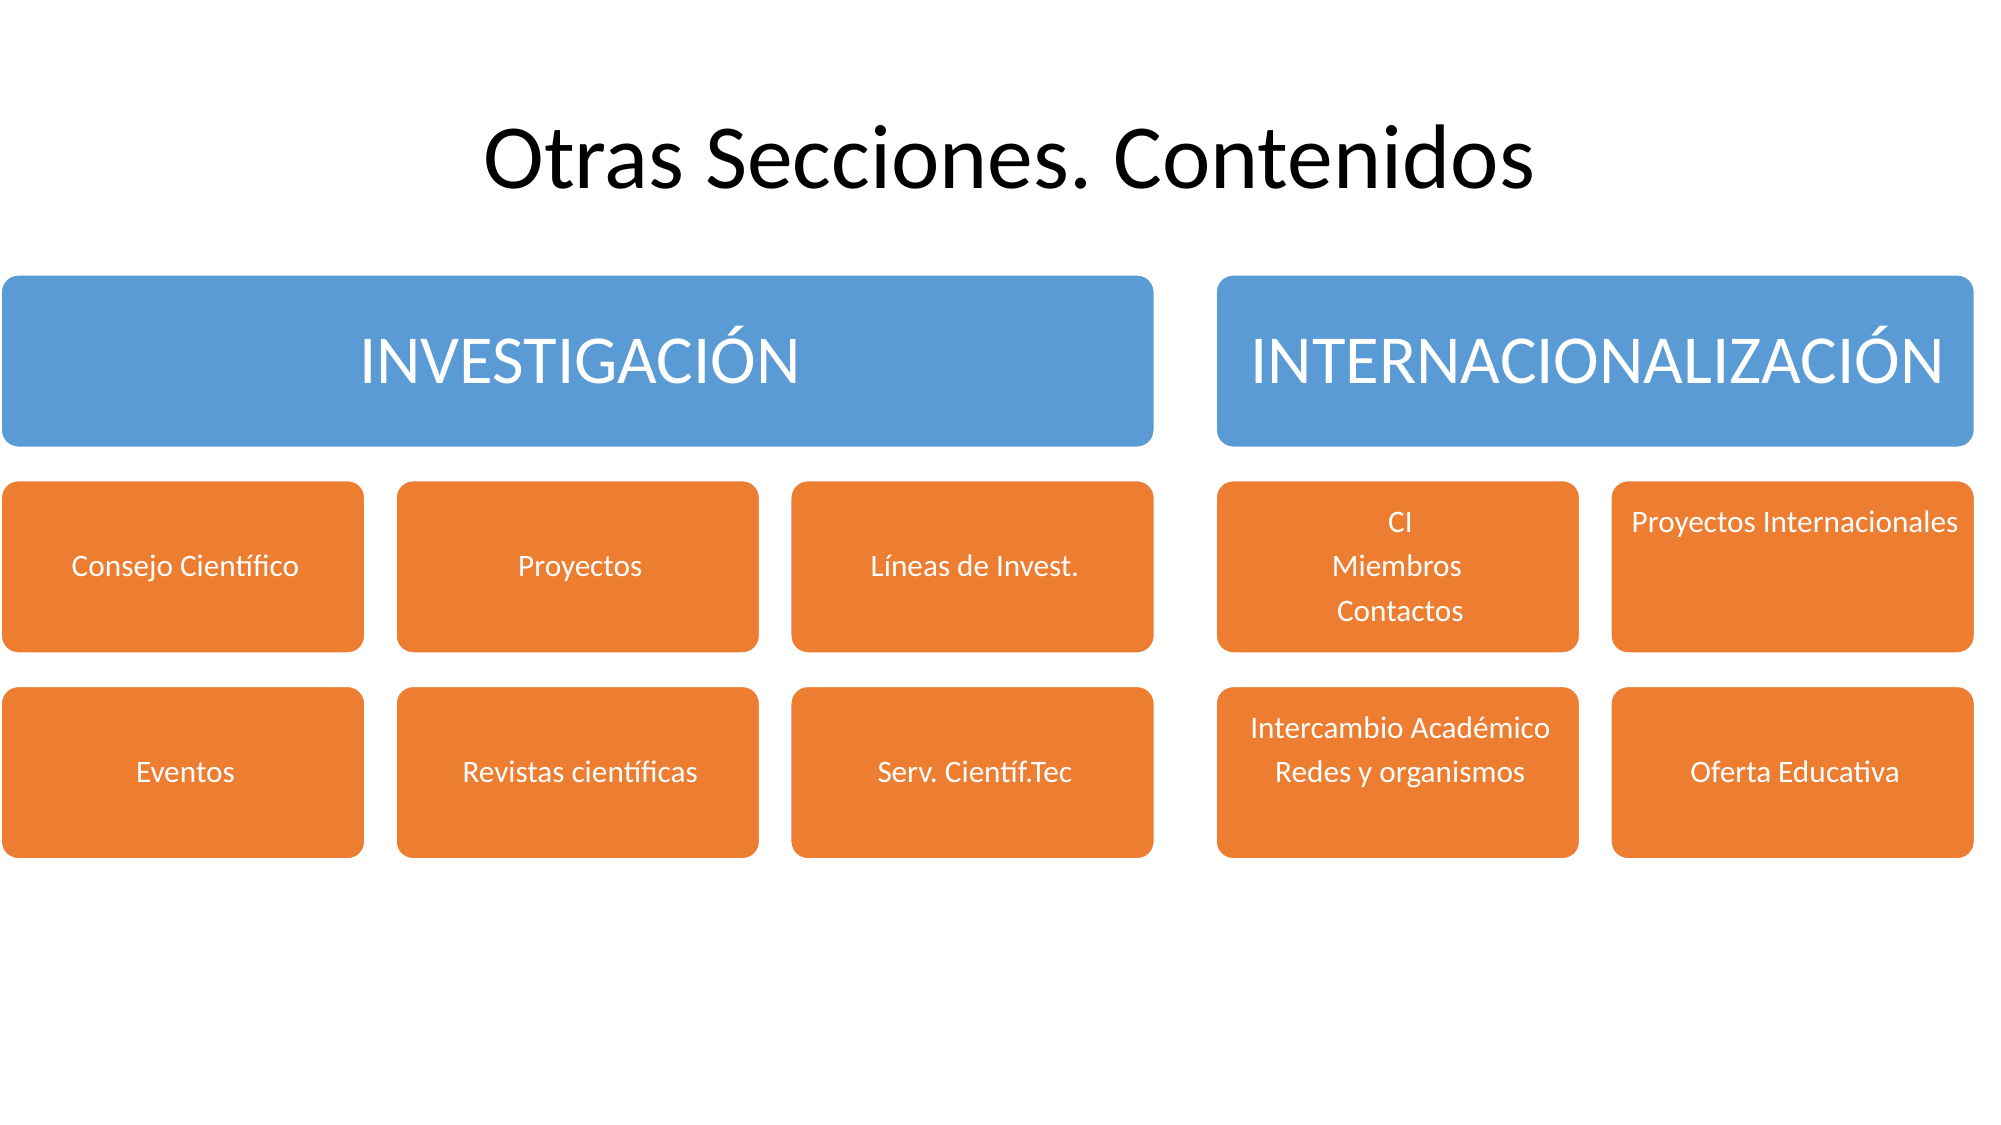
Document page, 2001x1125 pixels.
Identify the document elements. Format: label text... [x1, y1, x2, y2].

text_box Otras Secciones. Contenidos [186, 89, 1834, 215]
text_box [0, 274, 1976, 860]
